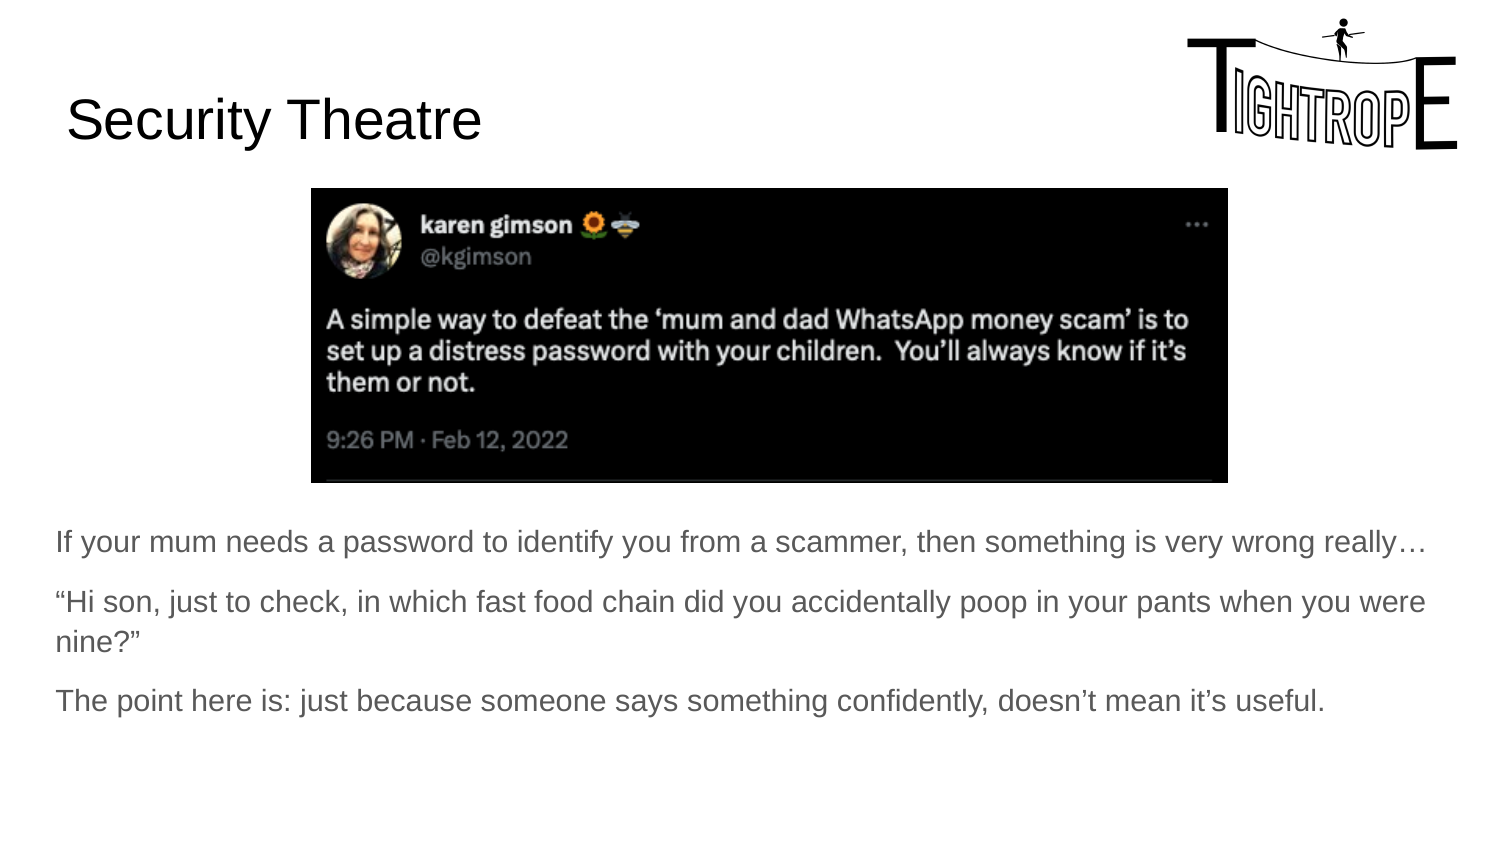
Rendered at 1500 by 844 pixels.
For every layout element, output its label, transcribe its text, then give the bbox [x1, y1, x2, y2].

title Security Theatre [51, 72, 1449, 167]
list If your mum needs a password to identify you from a scammer, then something is very wrong really… “Hi son, just to check, in which fast food chain did you accidentally poop in your pants when you were nine?” The point here is: just because someone says something confidently, doesn’t mean it’s useful. [40, 504, 1449, 750]
picture [1166, 15, 1489, 151]
picture [311, 188, 1228, 483]
